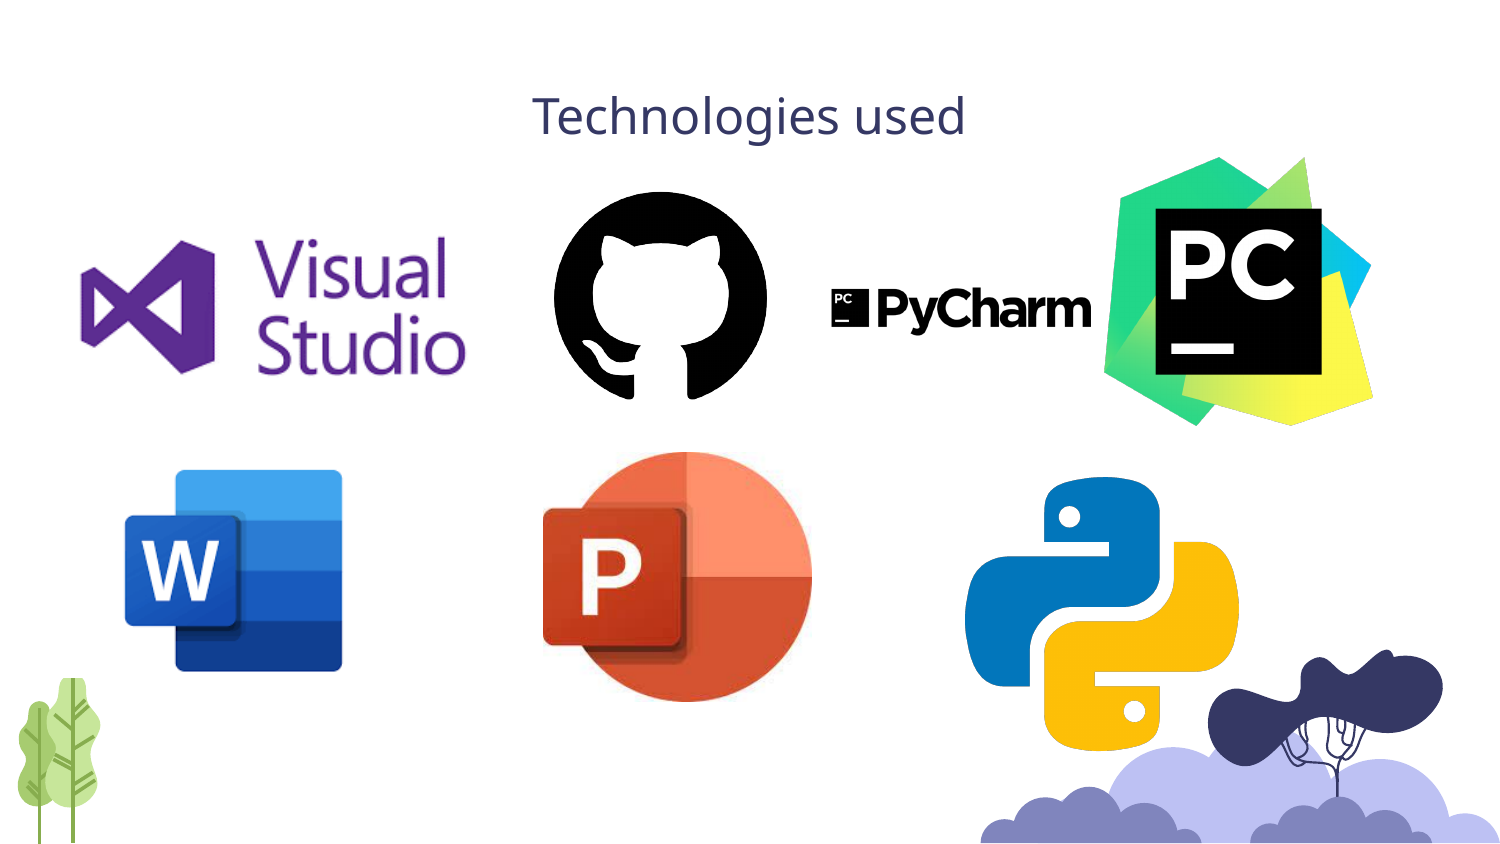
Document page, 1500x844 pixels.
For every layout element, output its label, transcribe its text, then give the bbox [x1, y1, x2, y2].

picture [542, 452, 812, 702]
picture [788, 156, 1374, 787]
picture [42, 465, 423, 678]
picture [554, 189, 767, 403]
title Technologies used [117, 69, 1383, 149]
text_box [16, 673, 102, 844]
picture [24, 183, 523, 431]
